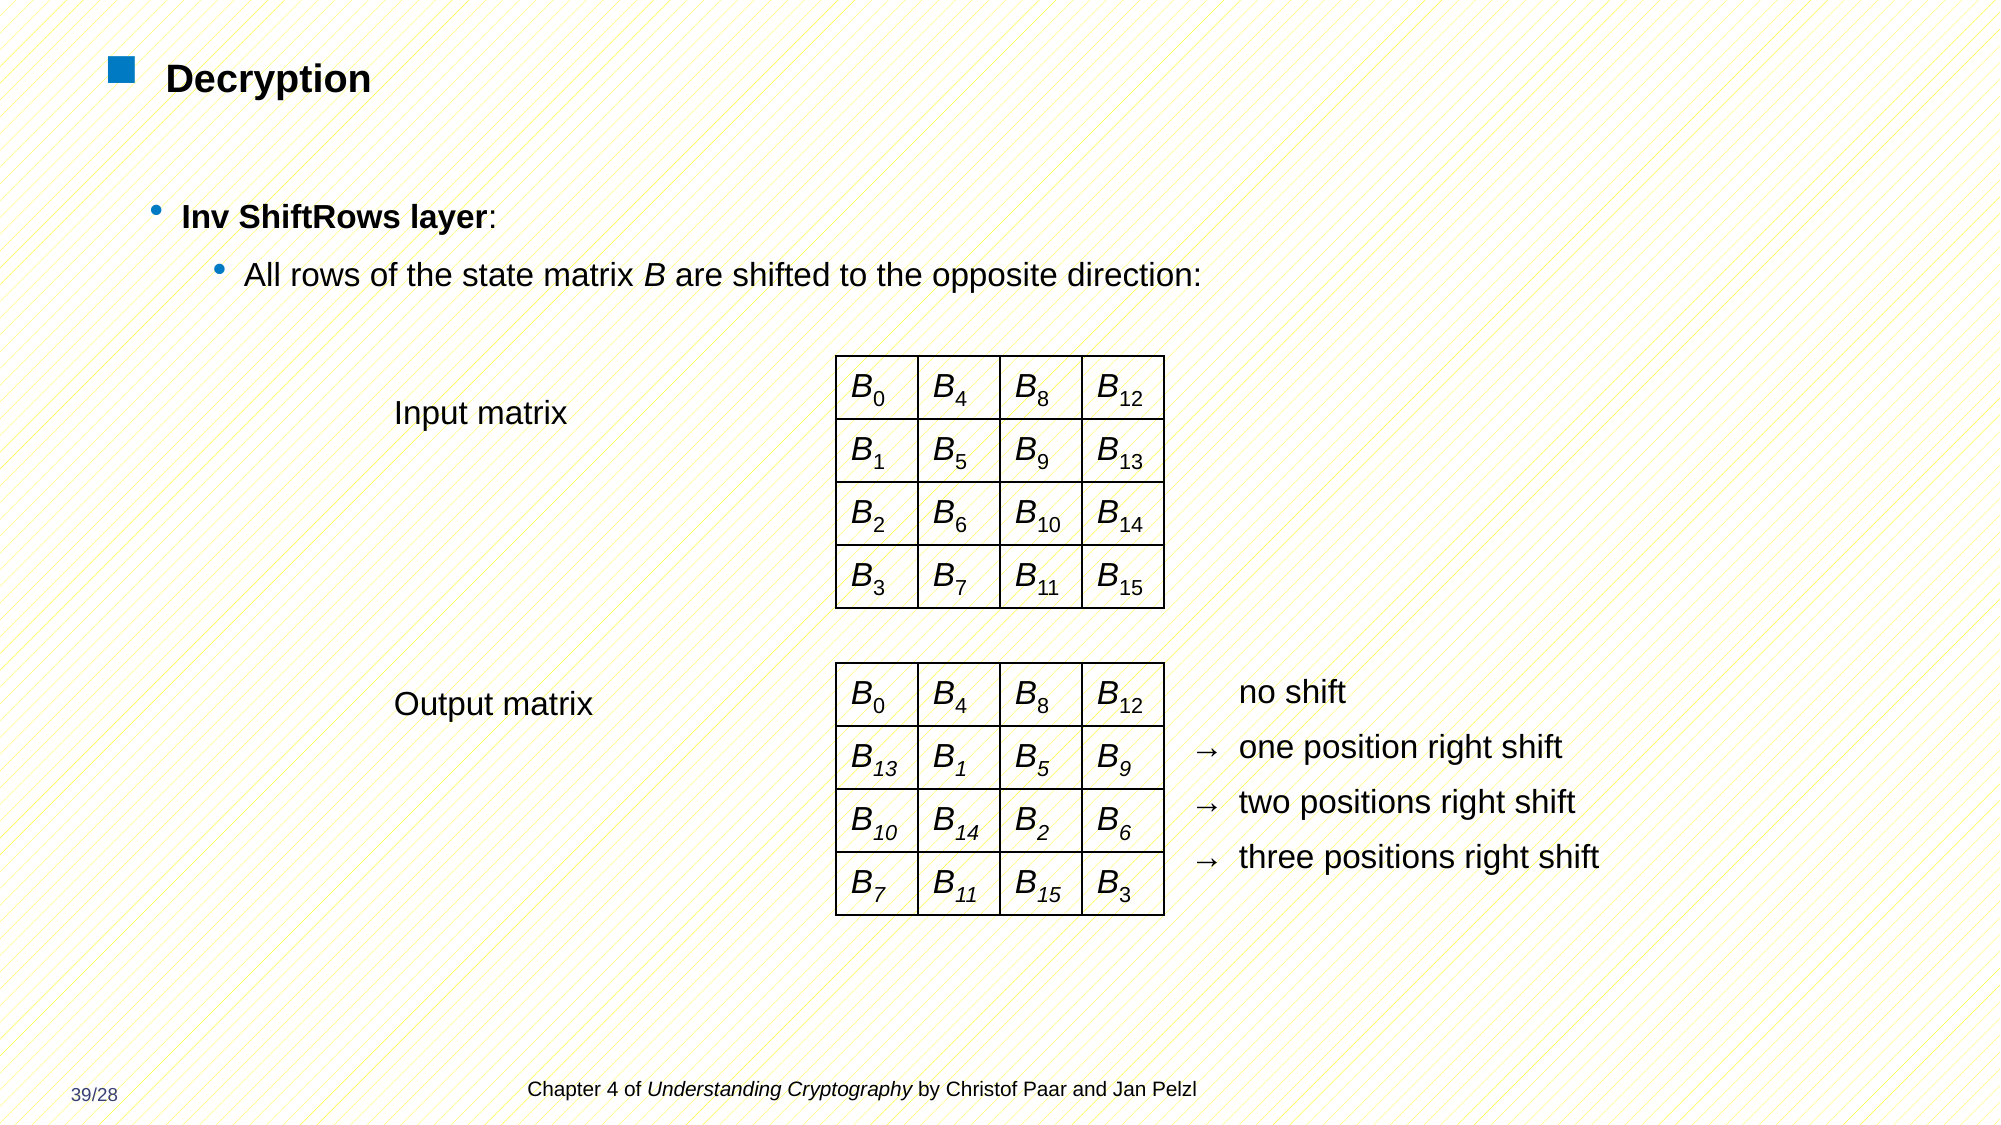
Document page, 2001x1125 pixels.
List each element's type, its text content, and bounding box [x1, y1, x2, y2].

table_header B8 [1001, 357, 1081, 418]
table_cell B2 [1001, 790, 1074, 851]
table_cell B5 [1001, 727, 1074, 788]
table_cell B15 [1001, 853, 1081, 914]
table_cell B14 [1083, 483, 1163, 544]
slide_number 39/28 [38, 1082, 150, 1118]
table_cell B13 [1083, 420, 1163, 481]
list Inv ShiftRows layer: All rows of the state matrix B are shifted to the opposite direction: Input matrix Output matrix [149, 185, 1851, 1035]
table_cell B7 [837, 853, 917, 914]
table_cell B7 [919, 546, 999, 607]
table_cell B11 [1001, 546, 1081, 607]
table_header B8 [1001, 664, 1074, 725]
table_cell B13 [837, 727, 917, 788]
table_cell B3 [1083, 883, 1163, 914]
table_cell B10 [837, 790, 917, 851]
table_cell B9 [1001, 420, 1081, 481]
title Decryption [103, 52, 1851, 138]
table_cell B10 [1001, 483, 1081, 544]
table_header B4 [919, 357, 999, 418]
table_cell B1 [837, 420, 917, 481]
table_cell B2 [837, 483, 917, 544]
table_cell B1 [919, 727, 999, 788]
table_header B4 [919, 664, 999, 725]
table_cell B14 [919, 790, 999, 851]
table_cell B5 [919, 420, 999, 481]
table_header B12 [1083, 357, 1163, 418]
table_cell B3 [837, 546, 917, 607]
footer Chapter 4 of Understanding Cryptography by Christof Paar and Jan Pelzl [527, 1070, 1473, 1114]
table_cell B11 [919, 853, 999, 914]
table_header B0 [837, 664, 917, 725]
table_cell B6 [919, 483, 999, 544]
text_box no shift → one position right shift → two positions right shift → three positions right shift [1074, 663, 1616, 883]
table_cell B15 [1083, 546, 1163, 607]
table_header B0 [837, 357, 917, 418]
